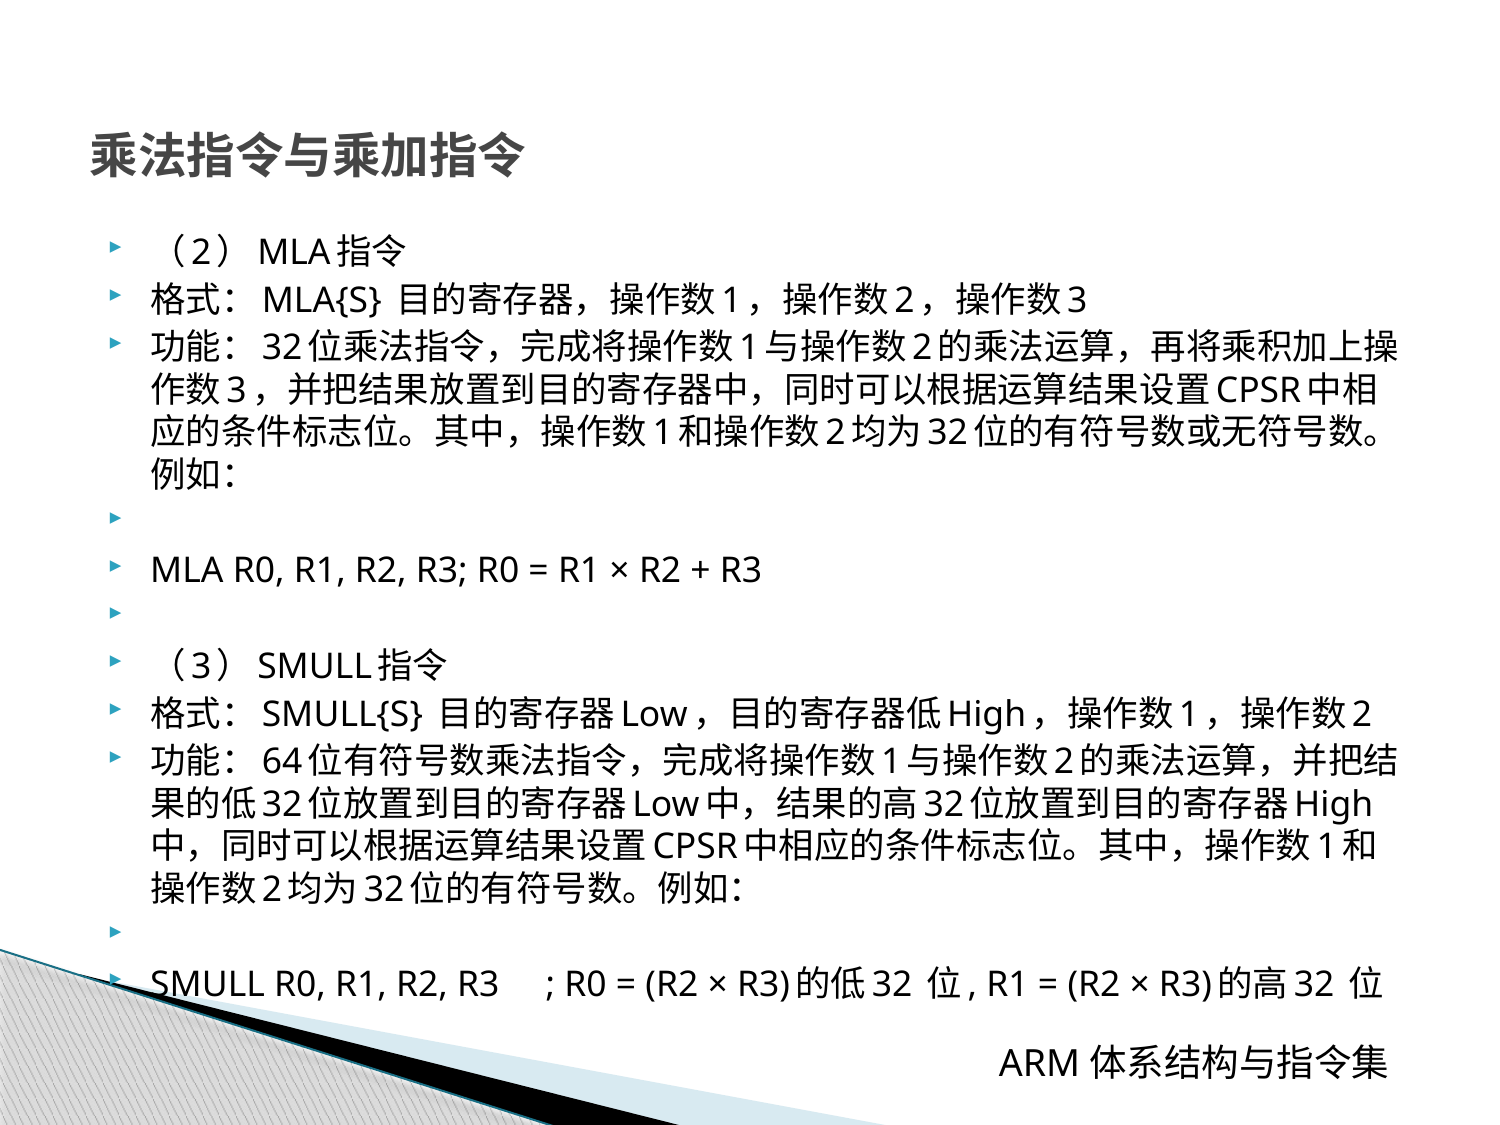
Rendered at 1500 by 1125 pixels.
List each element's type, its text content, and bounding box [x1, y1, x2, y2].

list （2）MLA指令 格式：MLA{S} 目的寄存器，操作数1，操作数2，操作数3 功能：32位乘法指令，完成将操作数1与操作数2的乘法运算，再将乘积加上操作数3，并把结果放置到目的寄存器中，同时可以根据运算结果设置CPSR中相应的条件标志位。其中，操作数1和操作数2均为32位的有符号数或无符号数。例如： MLA R0, R1, R2, R3; R0 = R1 × R2 + R3 （3）SMULL指令 格式：SMULL{S} 目的寄存器Low，目的寄存器低High，操作数1，操作数2 功能：64位有符号数乘法指令，完成将操作数1与操作数2的乘法运算，并把结果的低32位放置到目的寄存器Low中，结果的高32位放置到目的寄存器High中，同时可以根据运算结果设置CPSR中相应的条件标志位。其中，操作数1和操作数2均为32位的有符号数。例如： SMULL R0, R1, R2, R3 ; R0 = (R2 × R3)的低32 位, R1 = (R2 × R3)的高32 位 [75, 247, 1425, 1020]
title 乘法指令与乘加指令 [75, 58, 1425, 247]
text_box ARM体系结构与指令集 [867, 1031, 1430, 1091]
